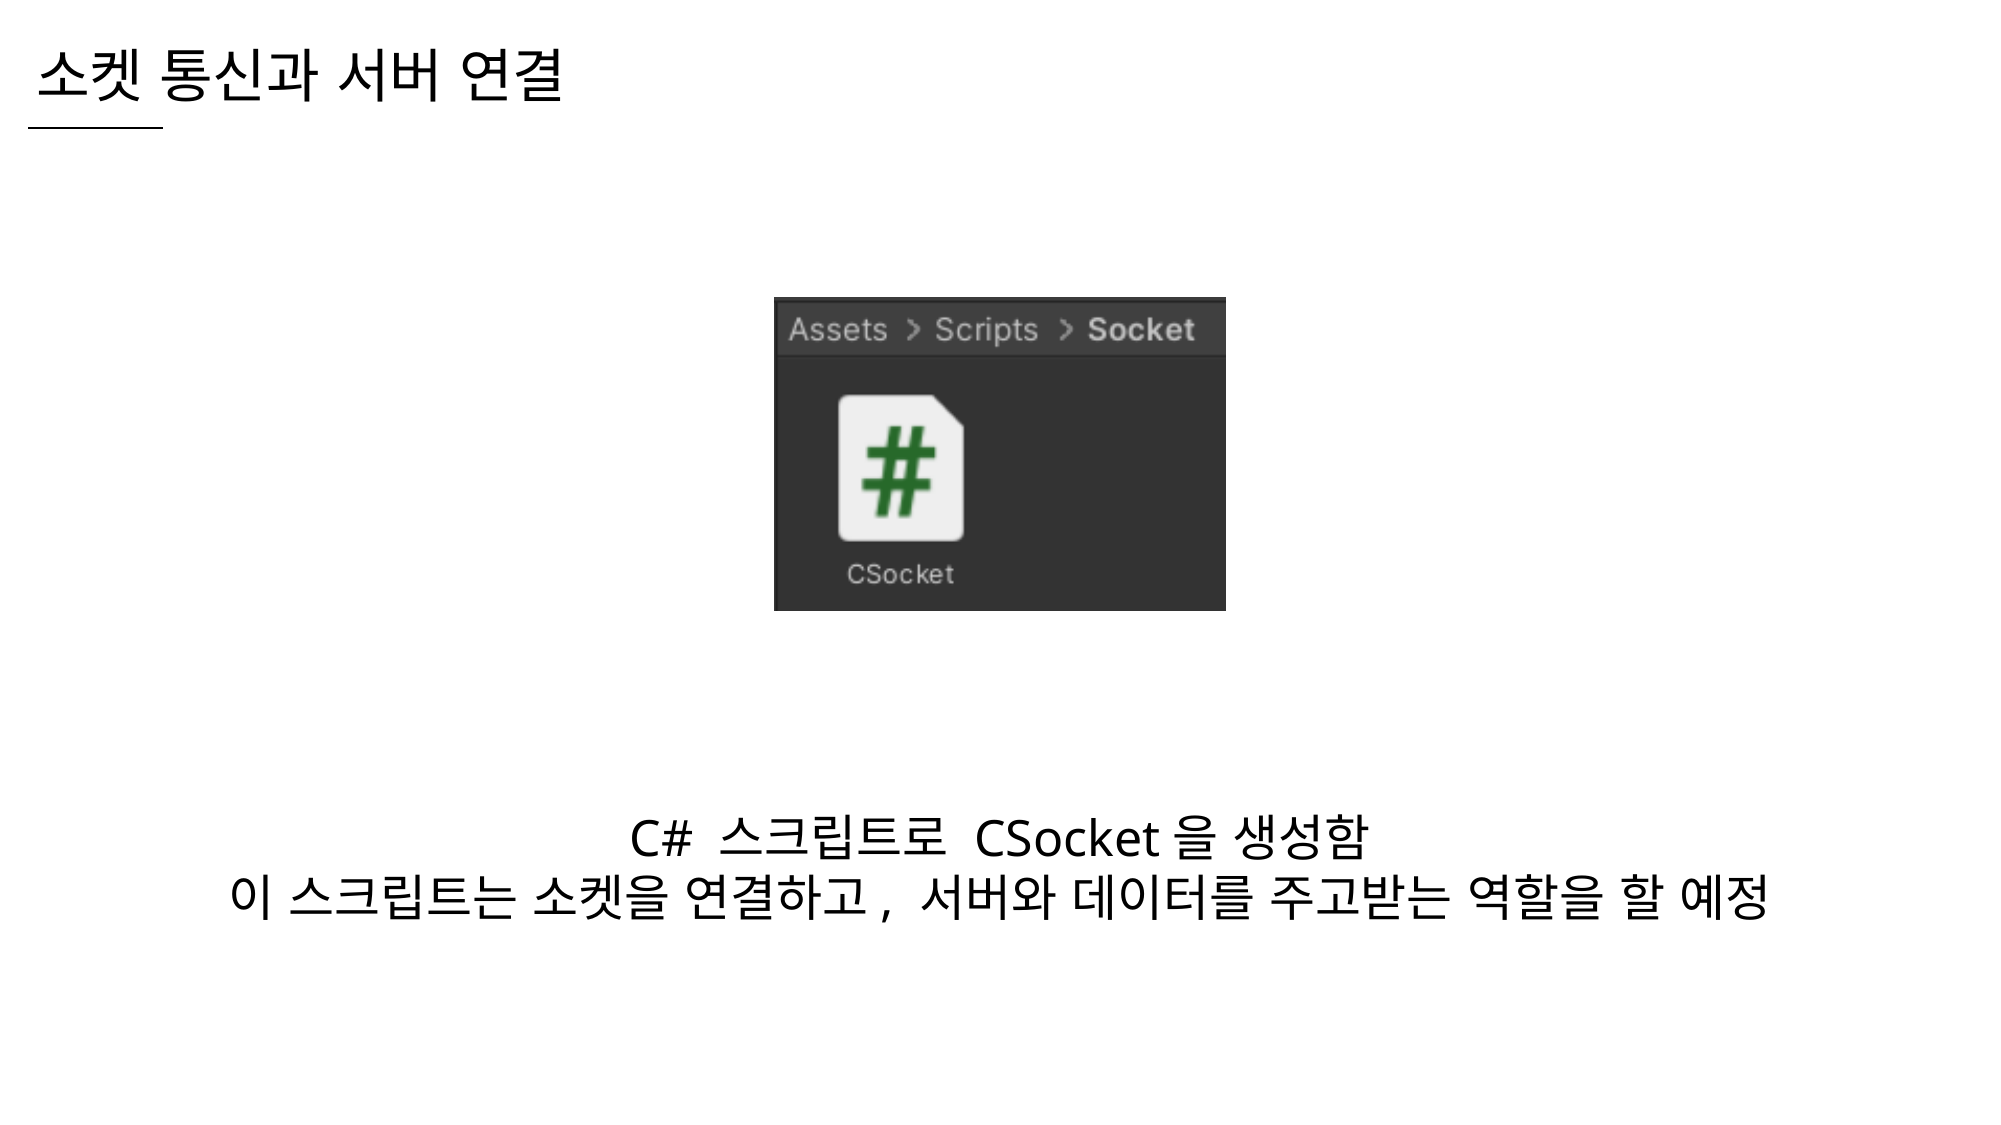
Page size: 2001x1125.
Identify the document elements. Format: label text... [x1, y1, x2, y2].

text_box C# 스크립트로 CSocket을 생성함 이 스크립트는 소켓을 연결하고, 서버와 데이터를 주고받는 역할을 할 예정 [214, 799, 1786, 934]
picture [774, 297, 1226, 612]
text_box 소켓 통신과 서버 연결 [21, 31, 581, 117]
